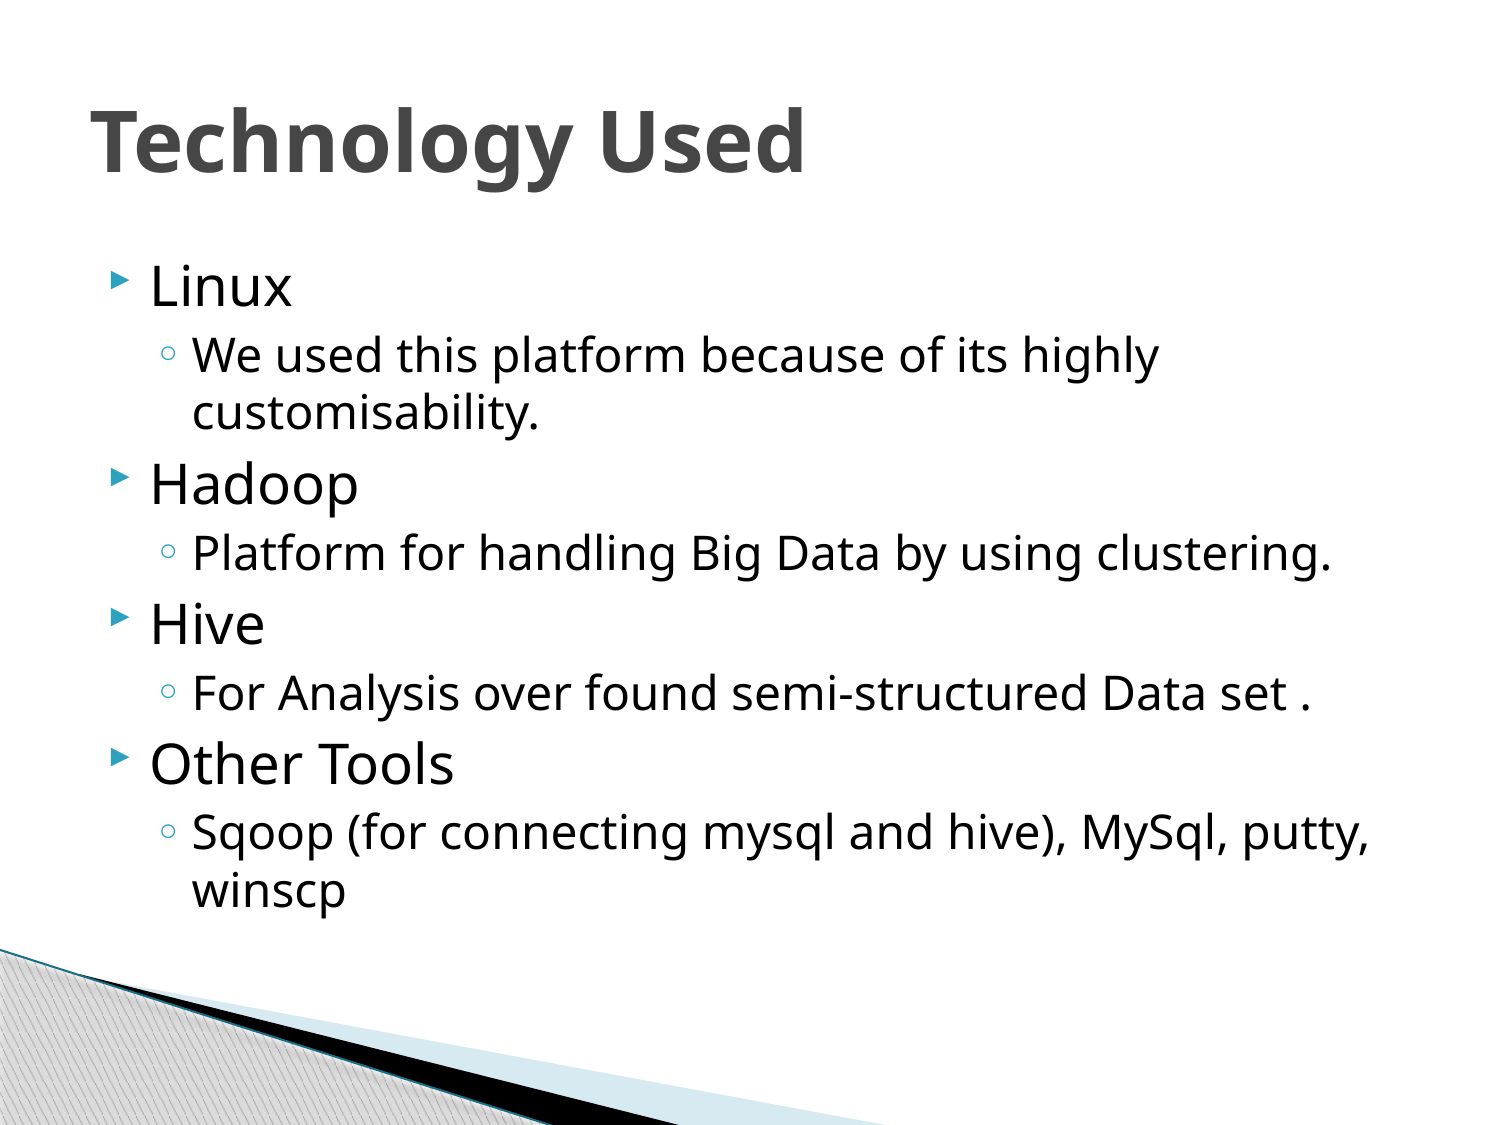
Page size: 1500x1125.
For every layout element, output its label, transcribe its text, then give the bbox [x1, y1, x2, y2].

title Technology Used [75, 45, 1425, 233]
list Linux We used this platform because of its highly customisability. Hadoop Platform for handling Big Data by using clustering. Hive For Analysis over found semi-structured Data set . Other Tools Sqoop (for connecting mysql and hive), MySql, putty, winscp [75, 243, 1425, 986]
